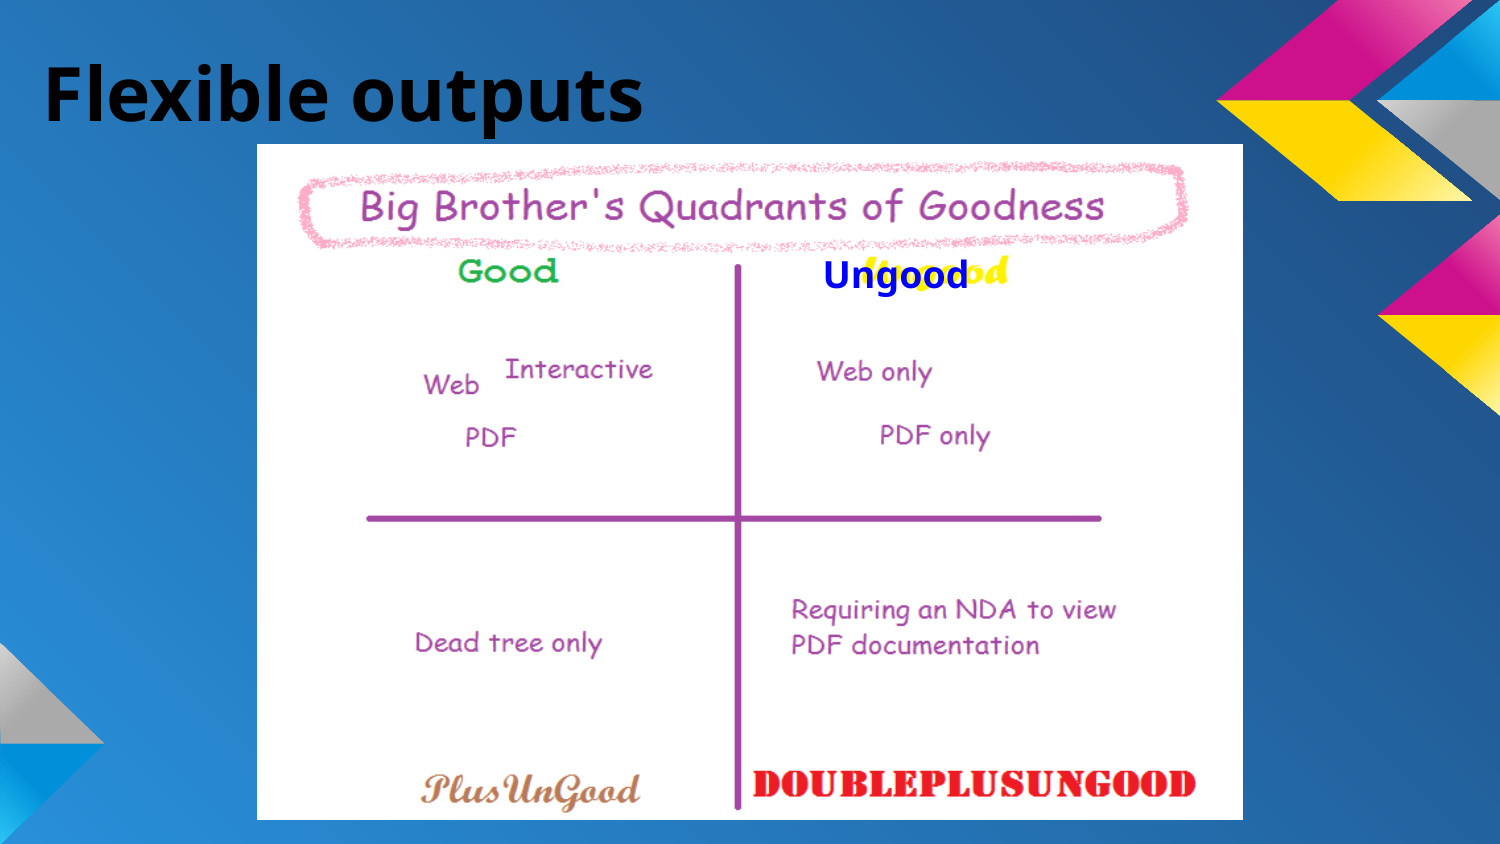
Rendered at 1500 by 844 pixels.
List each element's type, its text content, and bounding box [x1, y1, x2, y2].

picture [257, 144, 1243, 820]
title Flexible outputs [27, 11, 1157, 152]
